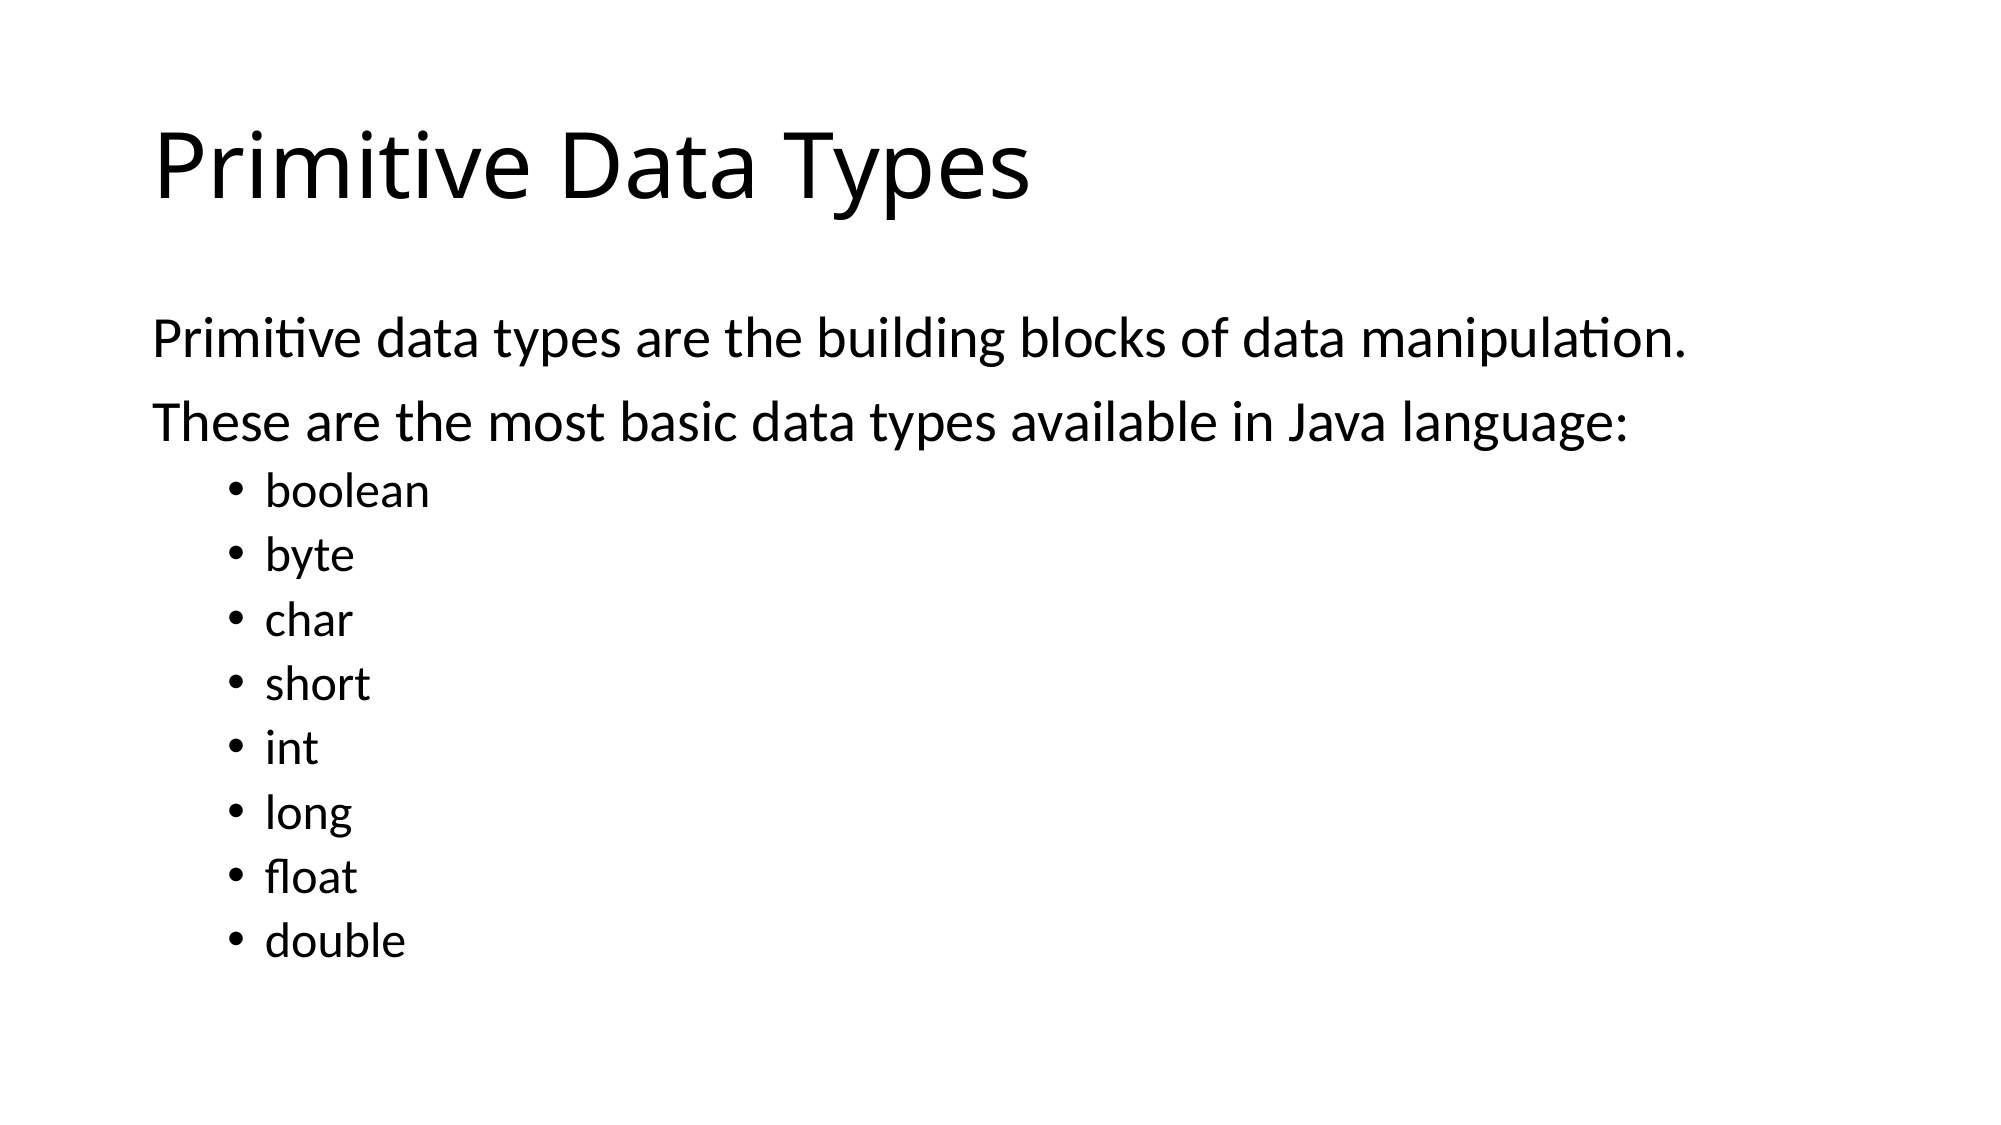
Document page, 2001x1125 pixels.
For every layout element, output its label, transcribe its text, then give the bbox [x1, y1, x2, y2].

title Primitive Data Types [137, 59, 1863, 278]
list Primitive data types are the building blocks of data manipulation. These are the most basic data types available in Java language: boolean byte char short int long float double [137, 299, 1863, 1014]
